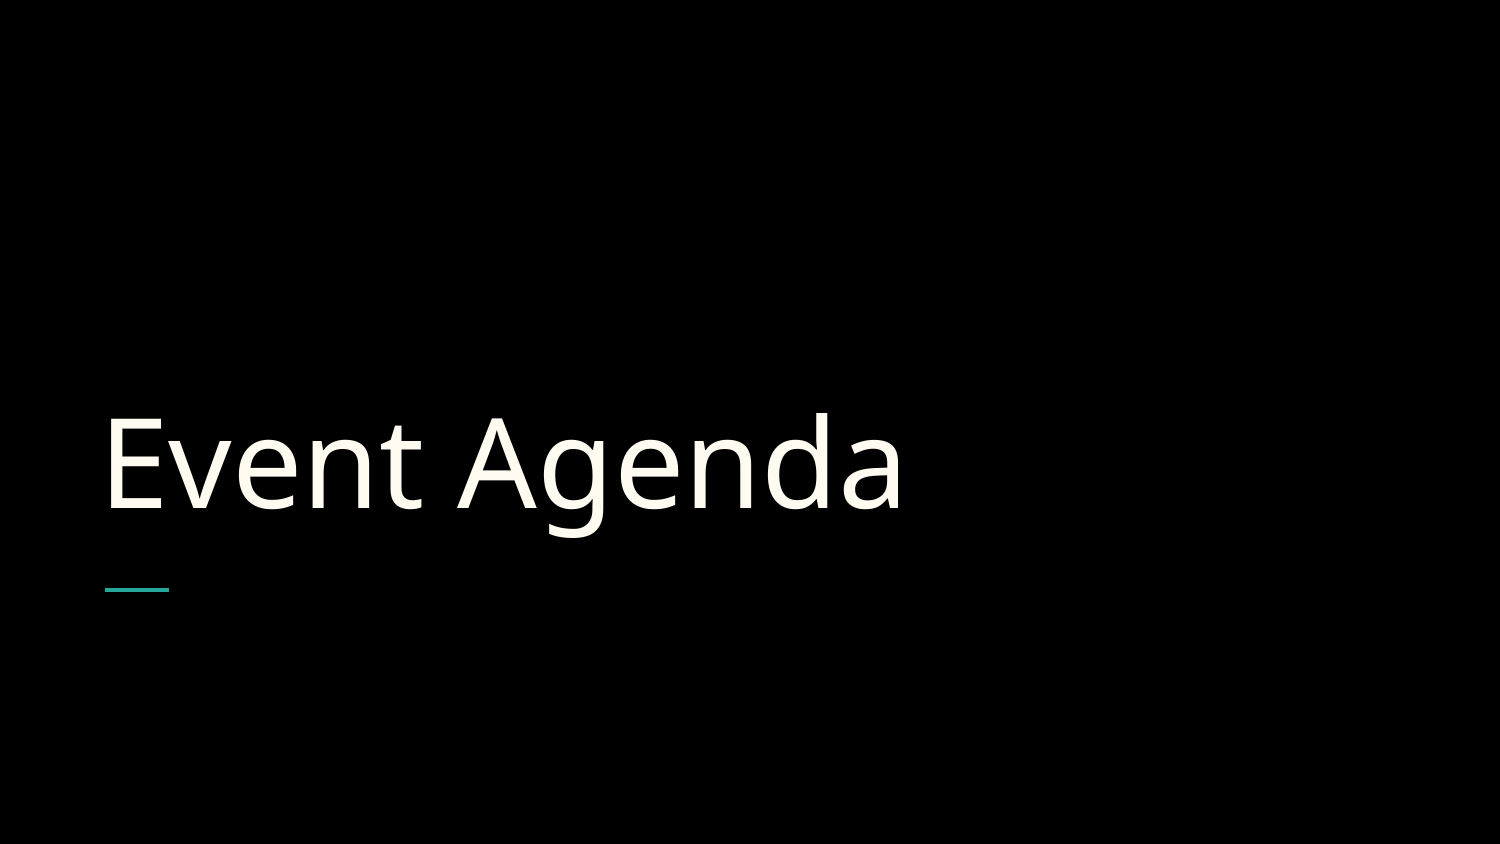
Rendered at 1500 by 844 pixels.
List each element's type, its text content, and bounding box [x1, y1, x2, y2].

title Event Agenda [84, 310, 1416, 561]
